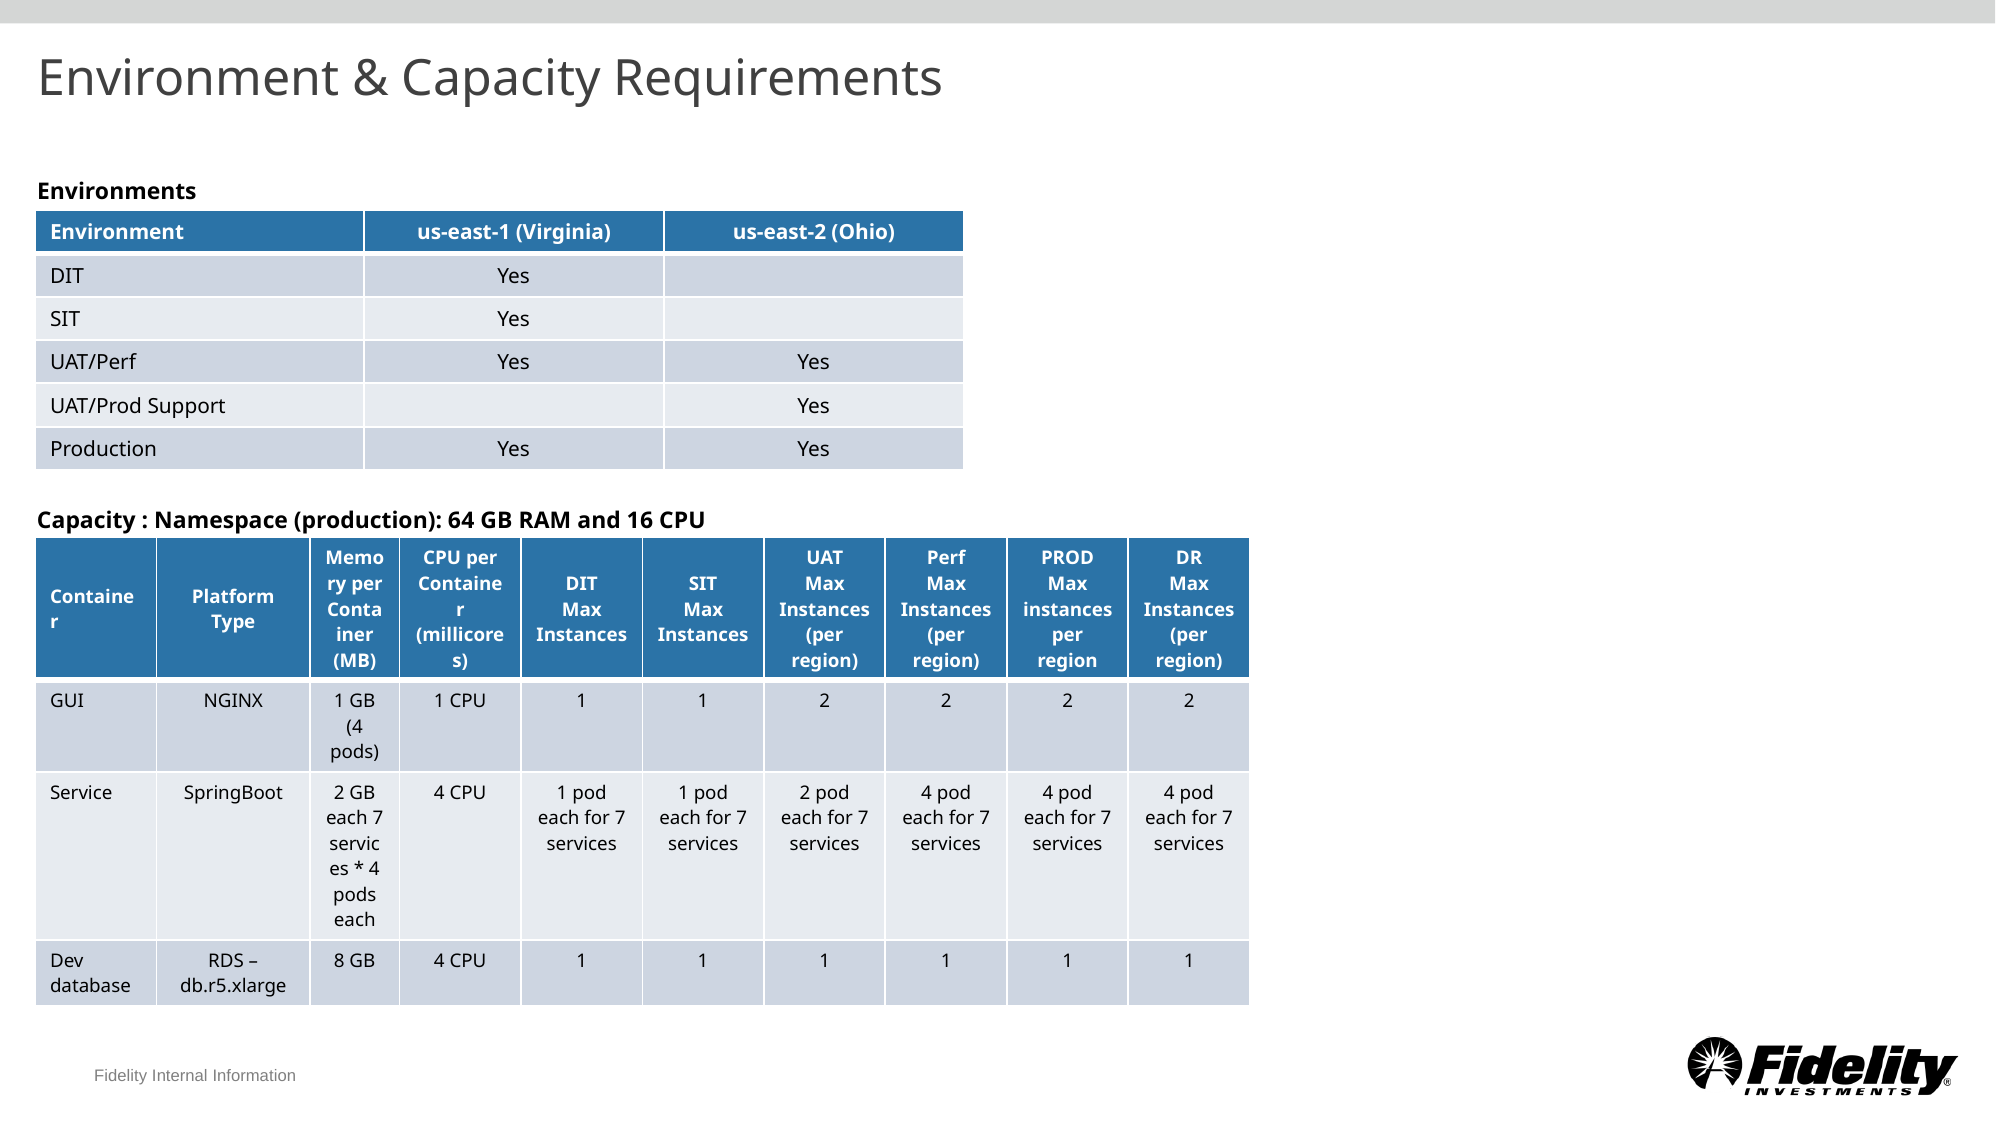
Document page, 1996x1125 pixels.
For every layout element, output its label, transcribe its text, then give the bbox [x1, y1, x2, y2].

table_header Platform Type [157, 538, 309, 677]
table_cell 2 [886, 683, 1006, 771]
table_cell 1 [1008, 941, 1127, 1005]
table_cell 4 pod each for 7 services [886, 773, 1006, 939]
table_cell 4 CPU [400, 941, 520, 1005]
table_cell 2 [765, 683, 884, 771]
table_cell 2 pod each for 7 services [765, 773, 884, 939]
table_header UAT Max Instances (per region) [765, 538, 884, 677]
table_header Perf Max Instances (per region) [886, 538, 1006, 677]
title Environment & Capacity Requirements [22, 37, 1548, 114]
table_header SIT Max Instances [643, 538, 763, 677]
table_cell DIT [36, 256, 363, 296]
table_cell Yes [365, 298, 663, 339]
table_cell 1 pod each for 7 services [522, 773, 642, 939]
table_cell [665, 256, 963, 296]
picture [1664, 1003, 1977, 1121]
table_cell 1 [522, 941, 642, 1005]
table_cell [365, 384, 663, 426]
table_cell 2 GB each 7 services * 4 pods each [311, 773, 399, 939]
table_cell 1 pod each for 7 services [643, 773, 763, 939]
table_cell 2 [1129, 683, 1249, 771]
table_cell Yes [665, 384, 963, 426]
table_header DIT Max Instances [522, 538, 642, 677]
table_header Container [36, 538, 156, 677]
table_cell Yes [365, 341, 663, 382]
text_box Capacity : Namespace (production): 64 GB RAM and 16 CPU [22, 497, 1238, 538]
table_cell 1 GB (4 pods) [311, 683, 399, 771]
table_cell 1 [886, 941, 1006, 1005]
table_cell 1 [522, 683, 642, 771]
table_header Memory per Container (MB) [311, 538, 399, 677]
table_cell RDS – db.r5.xlarge [157, 941, 309, 1005]
table_cell UAT/Perf [36, 341, 363, 382]
table_cell 1 CPU [400, 683, 520, 771]
table_cell 1 [643, 683, 763, 771]
table_cell 2 [1008, 683, 1127, 771]
text_box Environments [22, 169, 655, 232]
table_header us-east-2 (Ohio) [665, 211, 963, 251]
table_cell Yes [365, 256, 663, 296]
table_cell Yes [665, 341, 963, 382]
table_cell 1 [1129, 941, 1249, 1005]
table_cell 8 GB [311, 941, 399, 1005]
table_cell Production [36, 428, 363, 469]
table_cell Yes [665, 428, 963, 469]
table_cell Dev database [36, 941, 156, 1005]
table_cell Service [36, 773, 156, 939]
table_cell 4 CPU [400, 773, 520, 939]
table_cell SIT [36, 298, 363, 339]
table_header Environment [36, 211, 363, 251]
table_header us-east-1 (Virginia) [365, 211, 663, 251]
table_cell GUI [36, 683, 156, 771]
table_cell 4 pod each for 7 services [1129, 773, 1249, 939]
table_cell 1 [765, 941, 884, 1005]
table_cell [665, 298, 963, 339]
table_cell NGINX [157, 683, 309, 771]
table_header PROD Max instances per region [1008, 538, 1127, 677]
table_cell SpringBoot [157, 773, 309, 939]
table_header DR Max Instances (per region) [1129, 538, 1249, 677]
table_cell UAT/Prod Support [36, 384, 363, 426]
table_header CPU per Container (millicores) [400, 538, 520, 677]
table_cell 1 [643, 941, 763, 1005]
table_cell 4 pod each for 7 services [1008, 773, 1127, 939]
table_cell Yes [365, 428, 663, 469]
